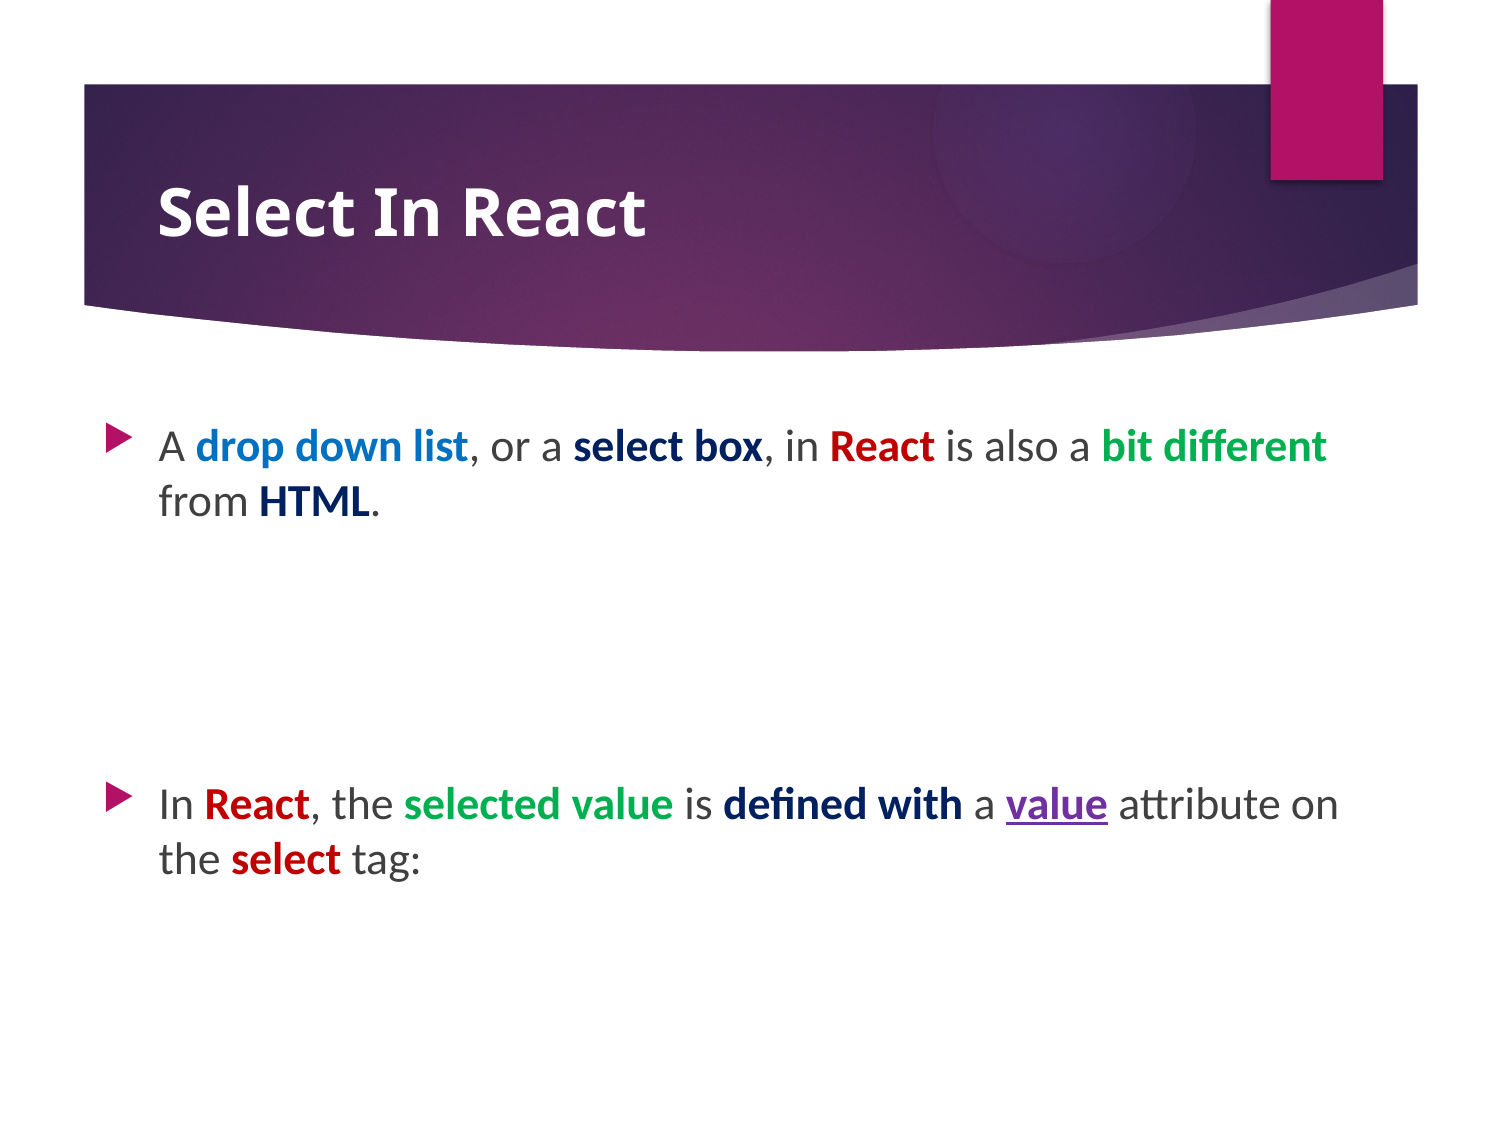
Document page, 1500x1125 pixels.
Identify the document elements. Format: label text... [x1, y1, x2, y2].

title [46, 23, 1447, 186]
text_box Select In React [142, 152, 1183, 269]
list A drop down list, or a select box, in React is also a bit different from HTML. In React, the selected value is defined with a value attribute on the select tag: [87, 408, 1413, 988]
